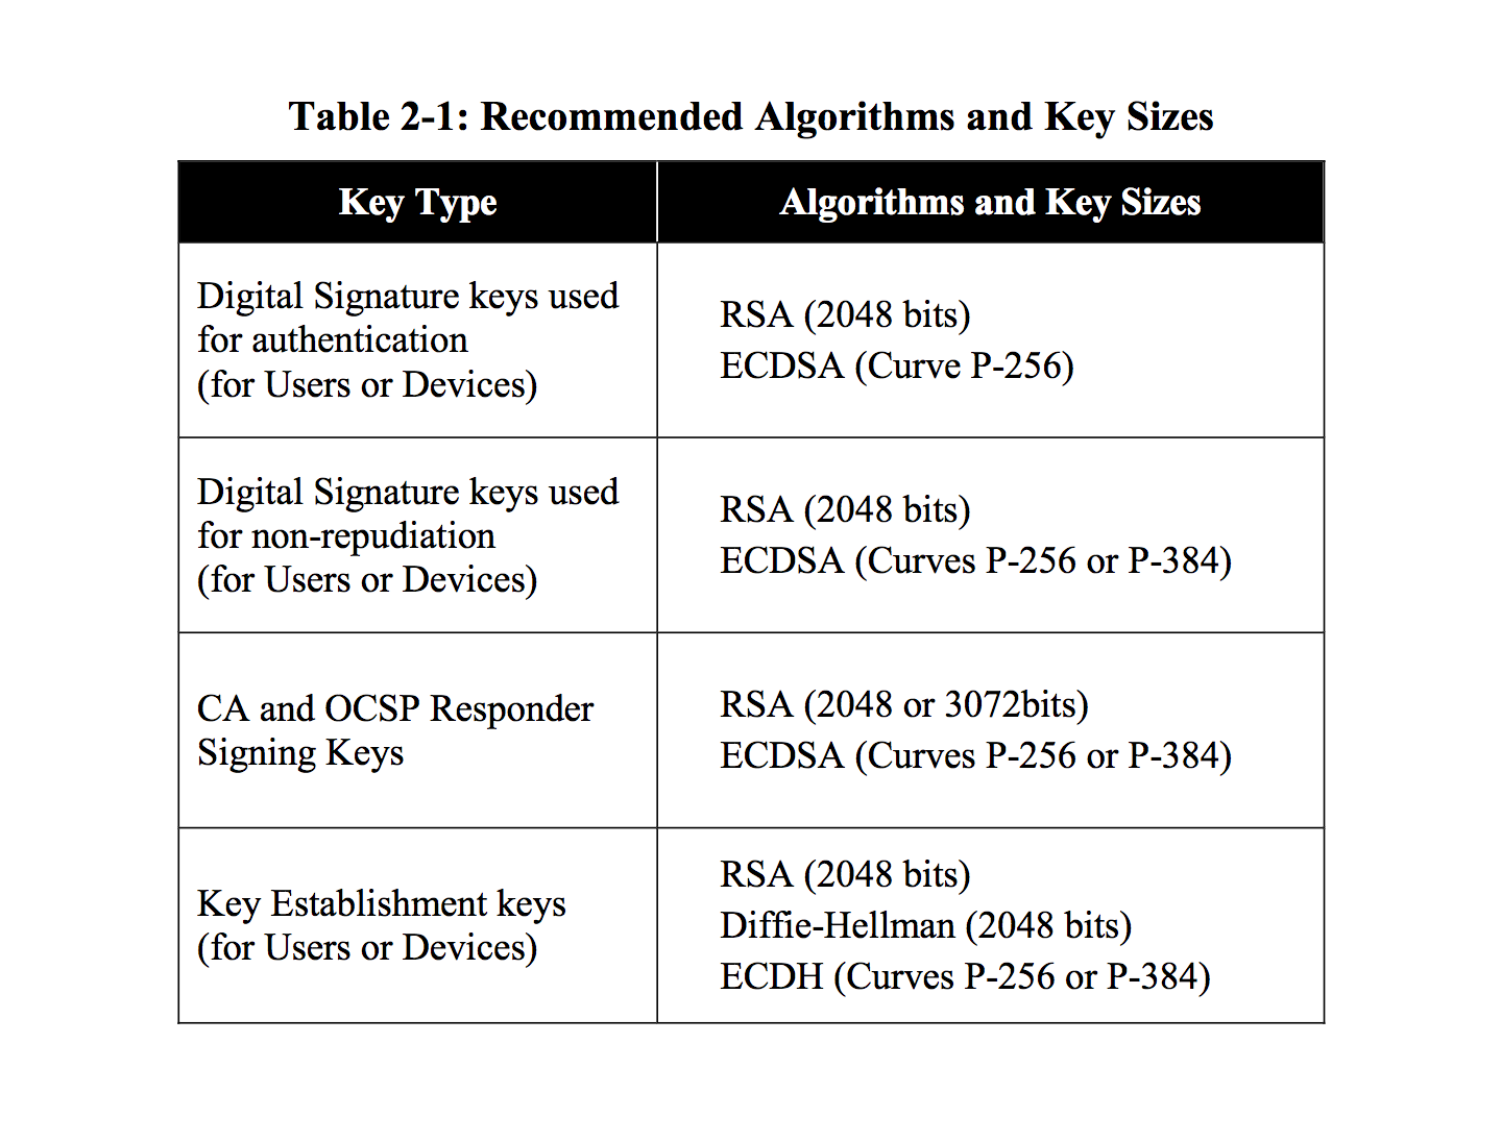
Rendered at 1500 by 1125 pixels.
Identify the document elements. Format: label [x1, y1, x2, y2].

picture [120, 58, 1380, 1067]
